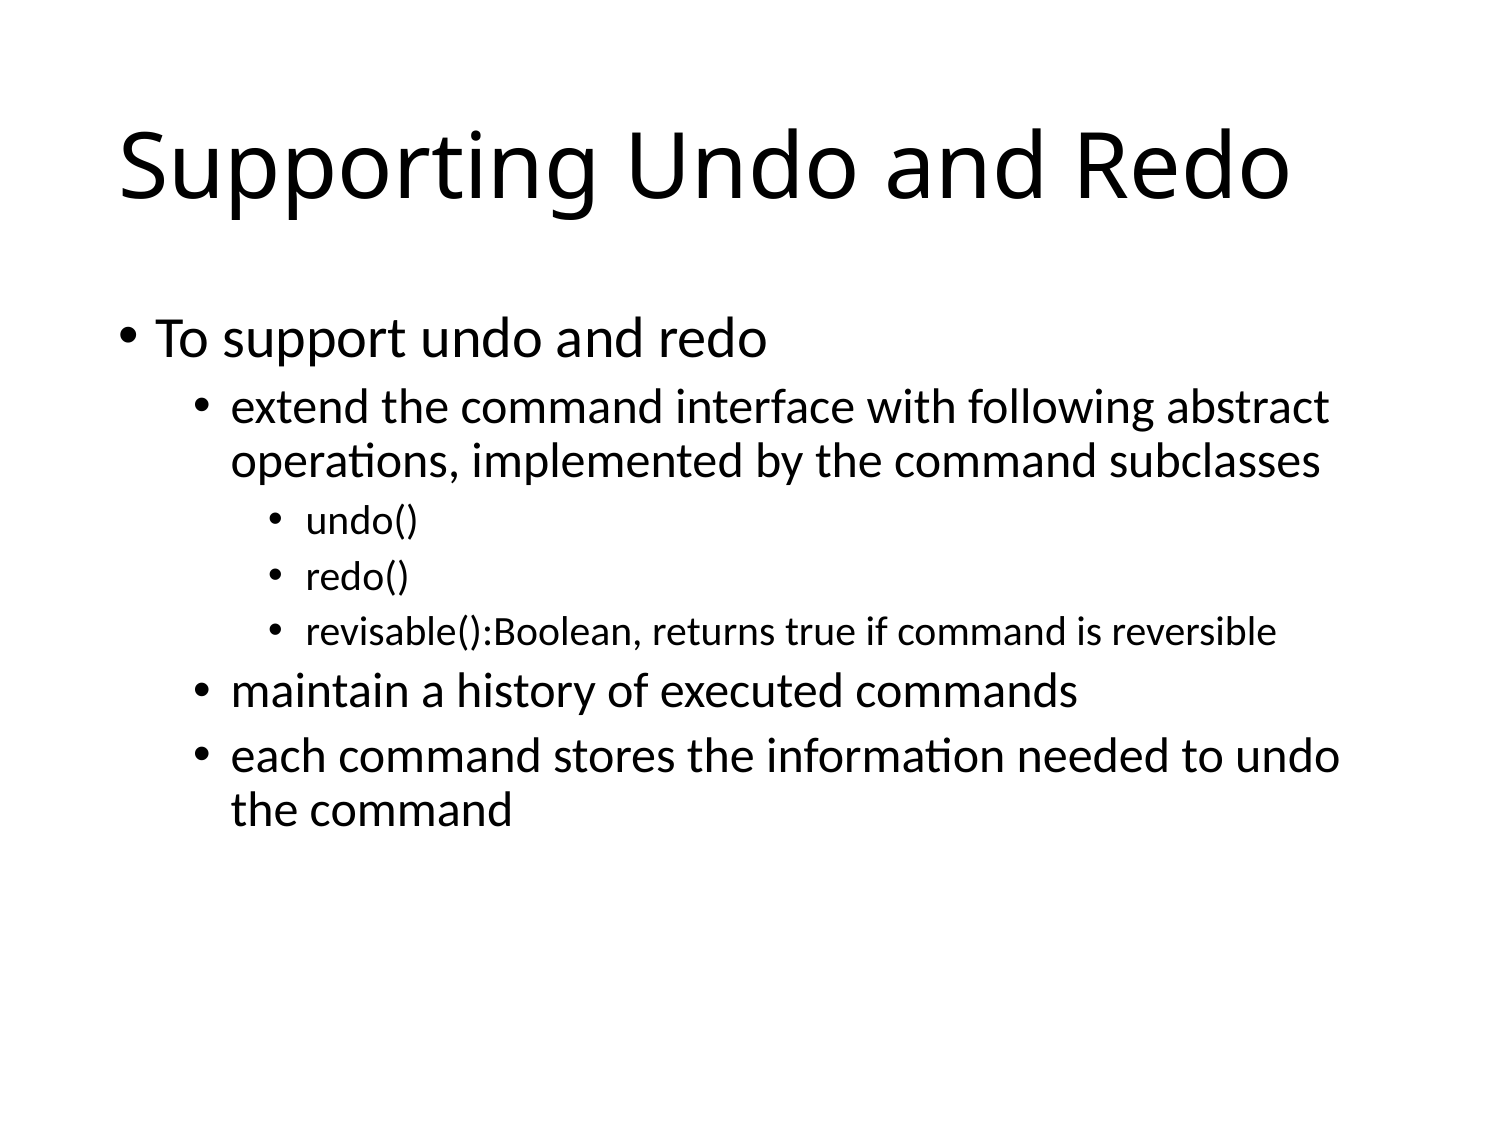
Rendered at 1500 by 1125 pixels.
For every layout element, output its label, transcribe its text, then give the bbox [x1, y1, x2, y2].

title Supporting Undo and Redo [103, 59, 1397, 278]
list To support undo and redo extend the command interface with following abstract operations, implemented by the command subclasses undo() redo() revisable():Boolean, returns true if command is reversible maintain a history of executed commands each command stores the information needed to undo the command [103, 299, 1397, 1014]
